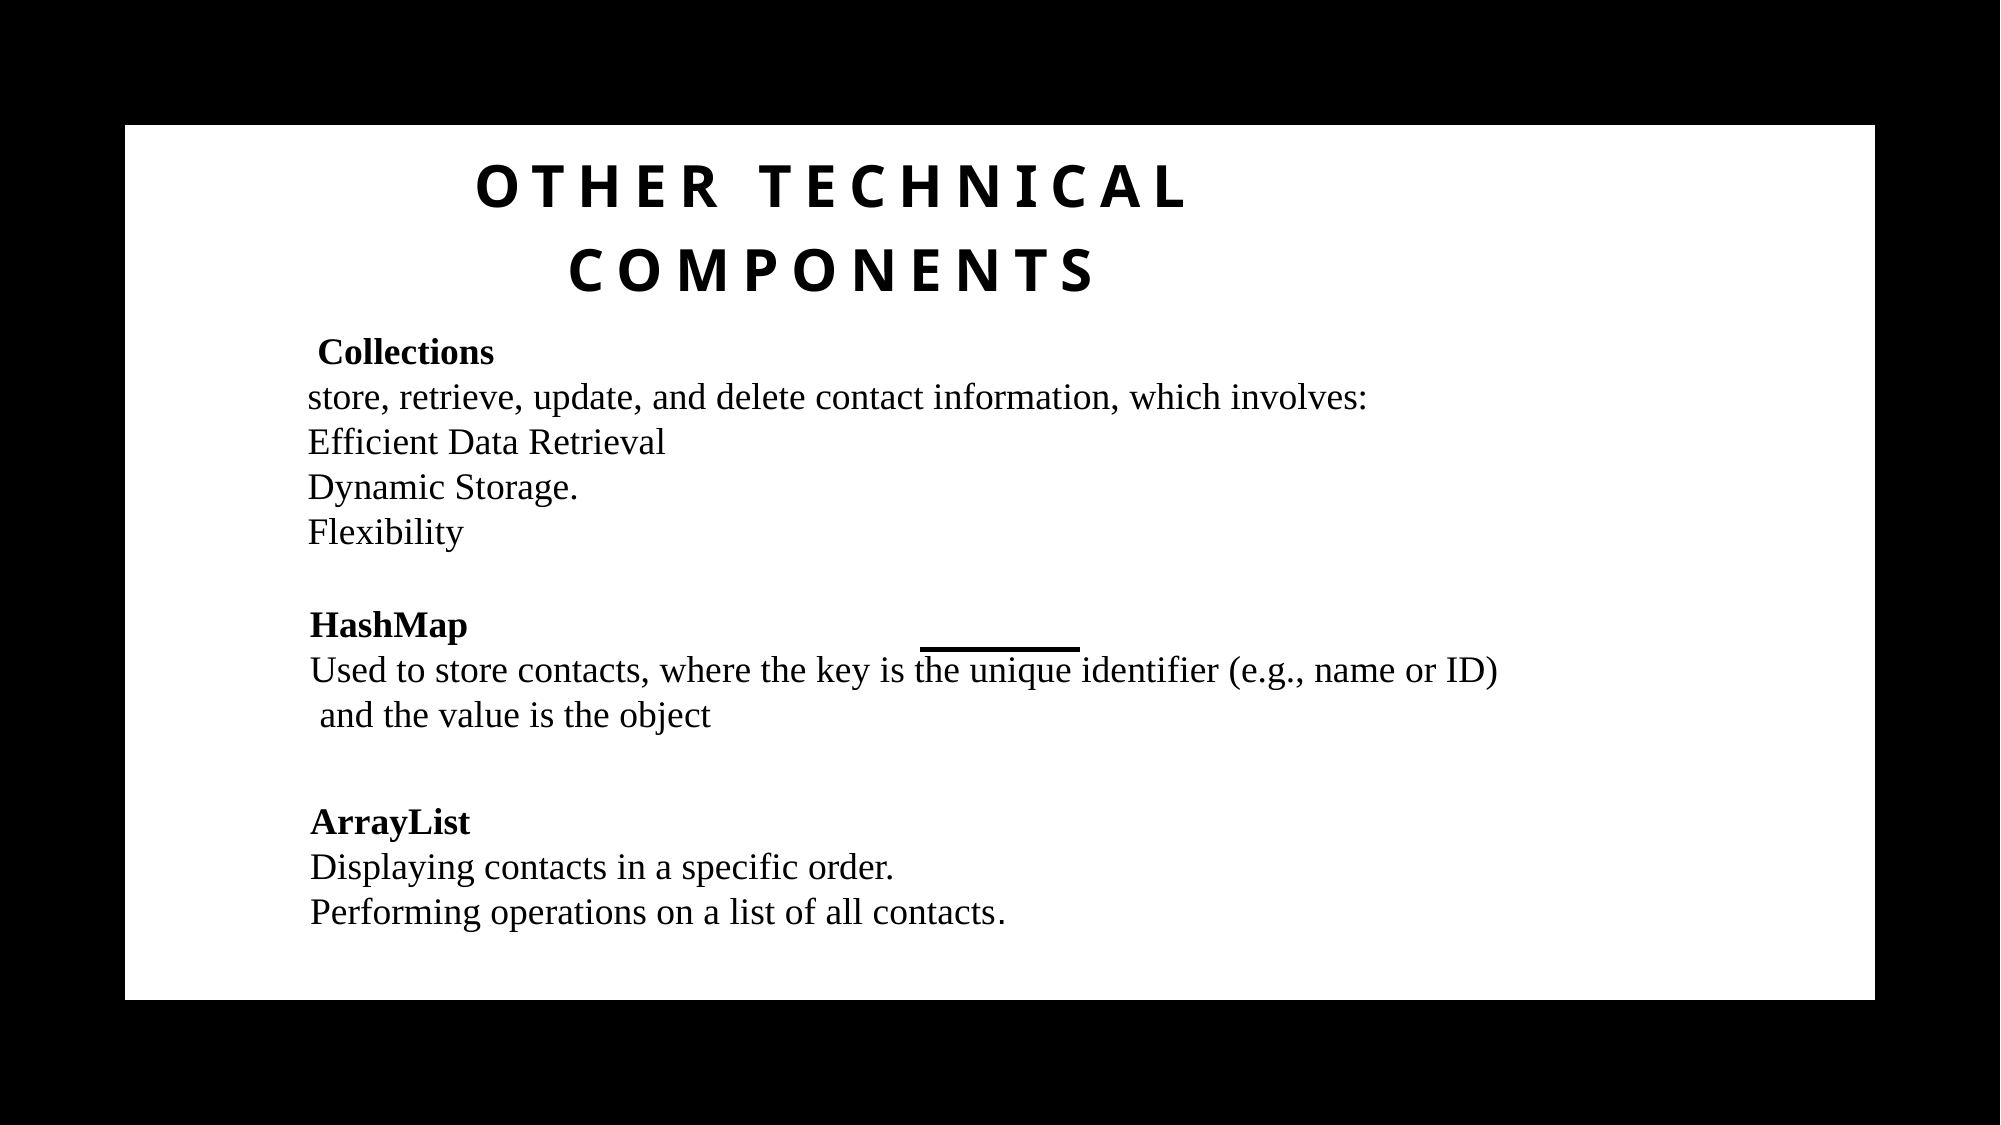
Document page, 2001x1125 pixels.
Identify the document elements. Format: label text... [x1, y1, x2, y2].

title OTHER TECHNICAL COMPONENTS [211, 71, 1462, 381]
text_box [0, 0, 2000, 1125]
text_box ArrayList Displaying contacts in a specific order. Performing operations on a list of all contacts. [295, 789, 1023, 985]
text_box [124, 124, 1876, 1001]
text_box Collections store, retrieve, update, and delete contact information, which involves: Efficient Data Retrieval Dynamic Storage. Flexibility [292, 319, 1500, 605]
text_box HashMap Used to store contacts, where the key is the unique identifier (e.g., name or ID) and the value is the object [295, 547, 1515, 833]
